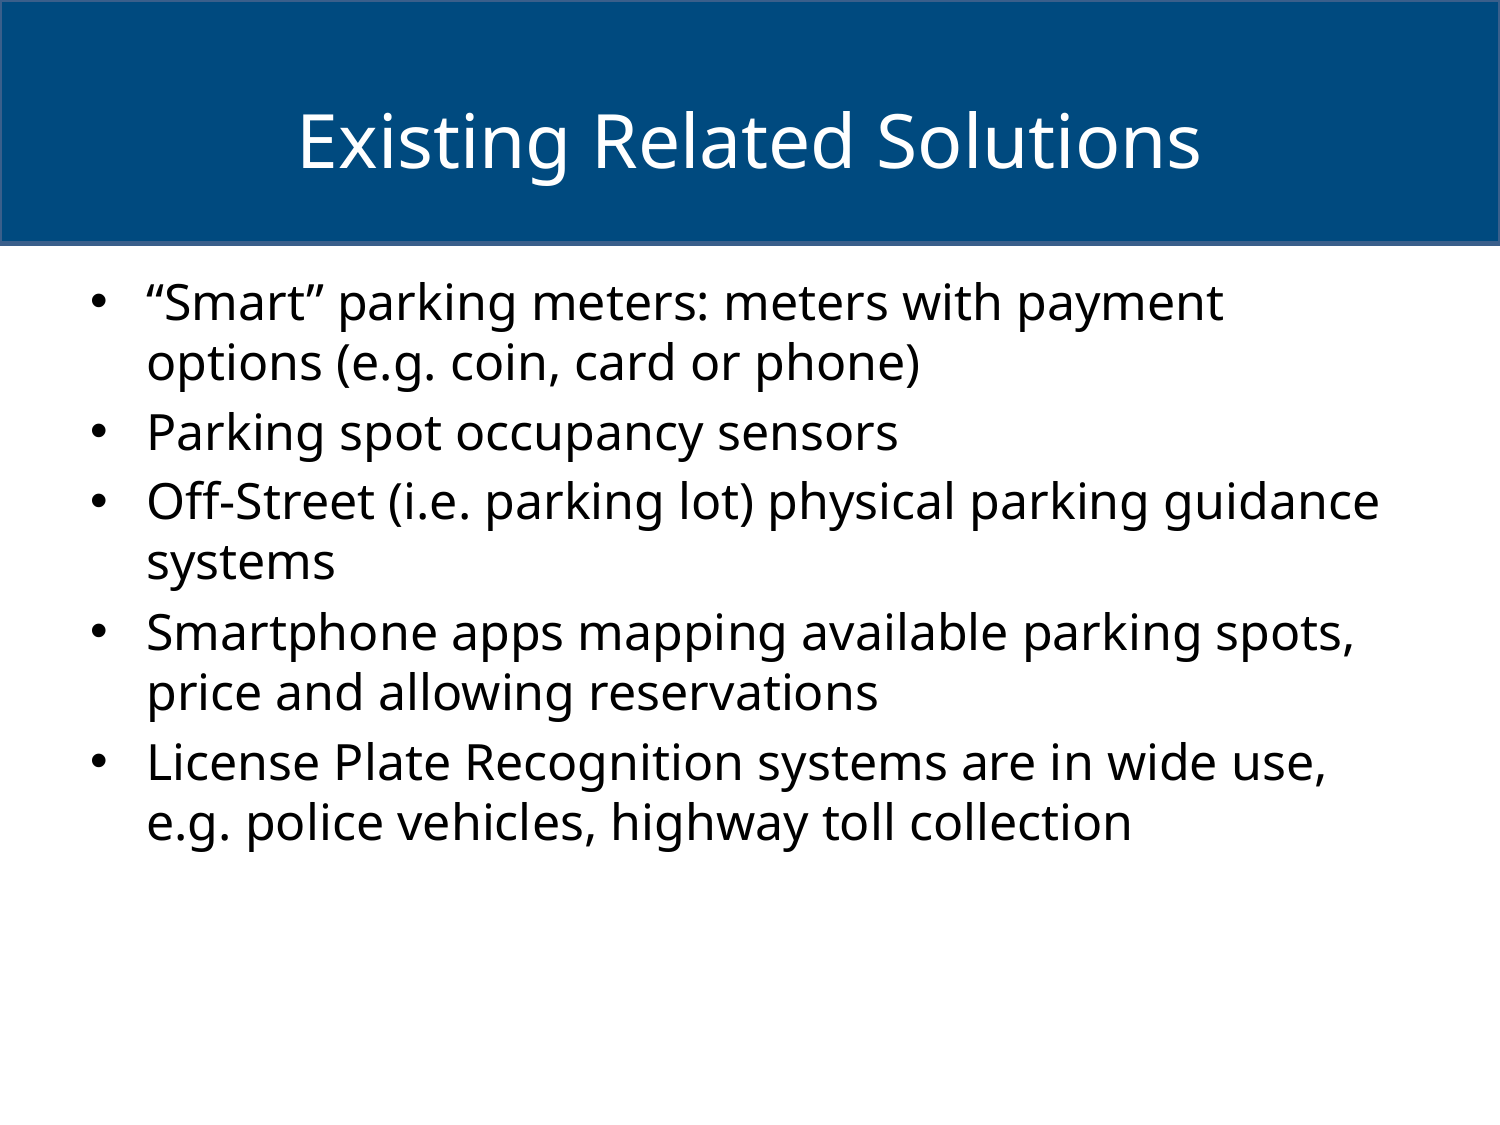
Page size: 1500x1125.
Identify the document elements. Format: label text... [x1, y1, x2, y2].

title Existing Related Solutions [75, 45, 1425, 233]
list “Smart” parking meters: meters with payment options (e.g. coin, card or phone) Parking spot occupancy sensors Off-Street (i.e. parking lot) physical parking guidance systems Smartphone apps mapping available parking spots, price and allowing reservations License Plate Recognition systems are in wide use, e.g. police vehicles, highway toll collection [75, 262, 1425, 1005]
